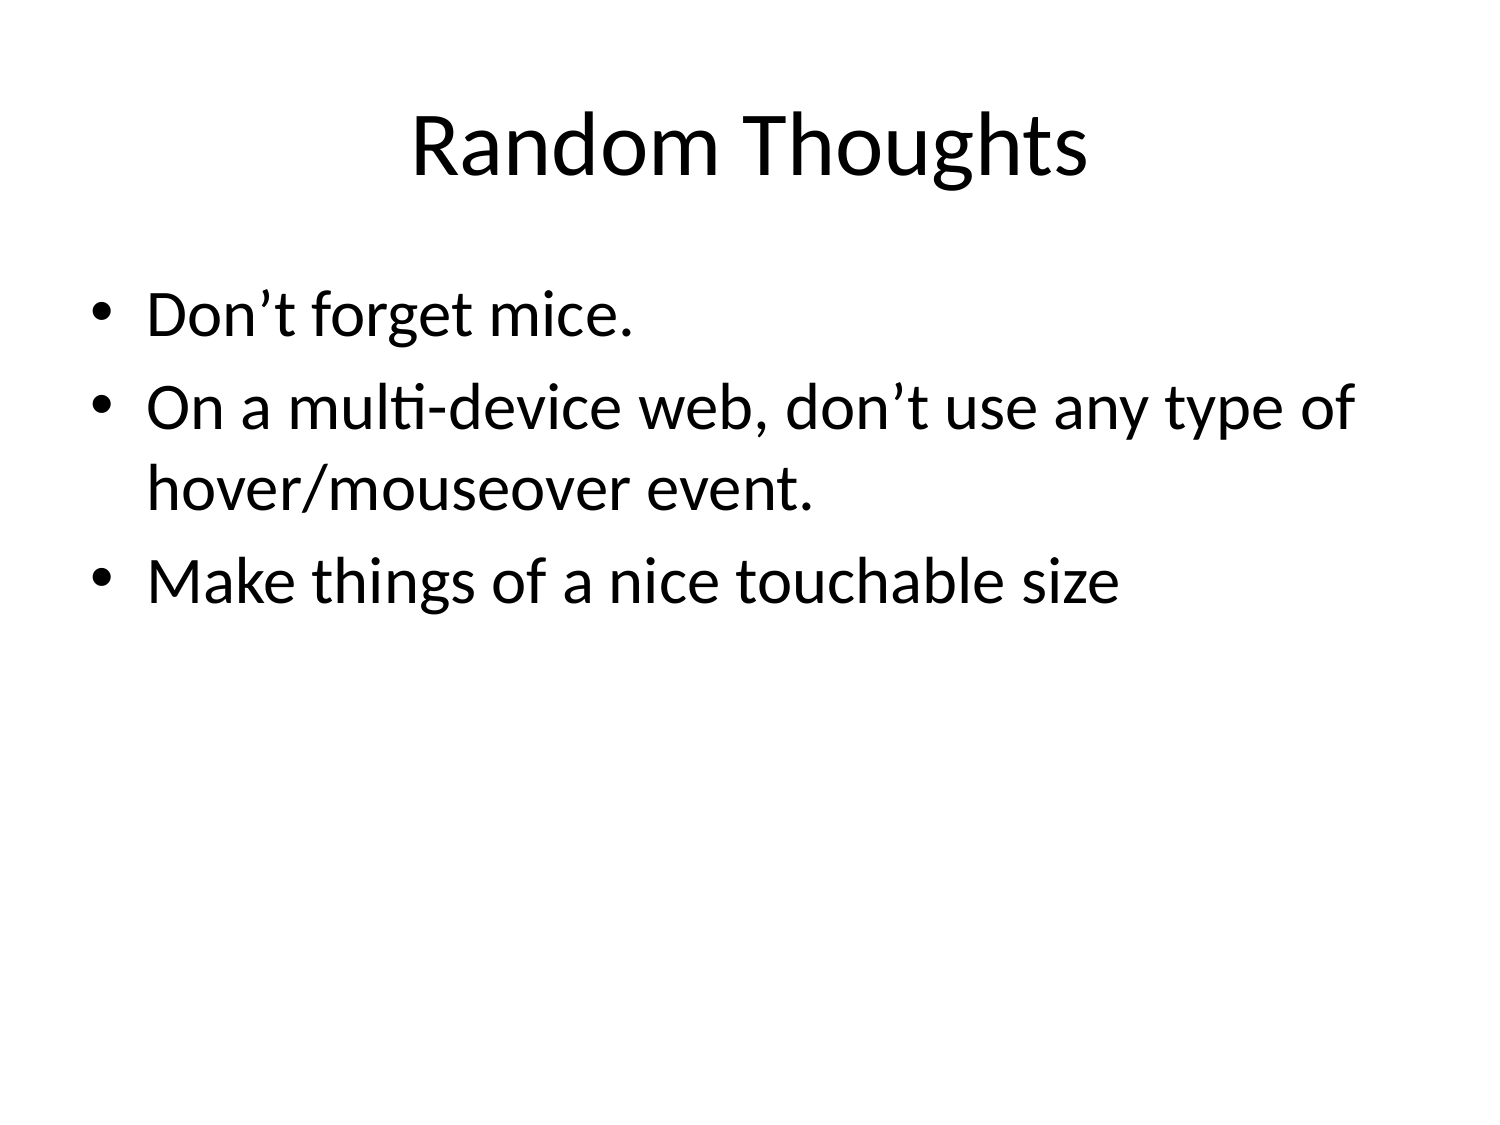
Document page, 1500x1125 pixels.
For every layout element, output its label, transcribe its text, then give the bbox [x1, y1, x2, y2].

list Don’t forget mice. On a multi-device web, don’t use any type of hover/mouseover event. Make things of a nice touchable size [75, 262, 1425, 1005]
title Random Thoughts [75, 45, 1425, 233]
